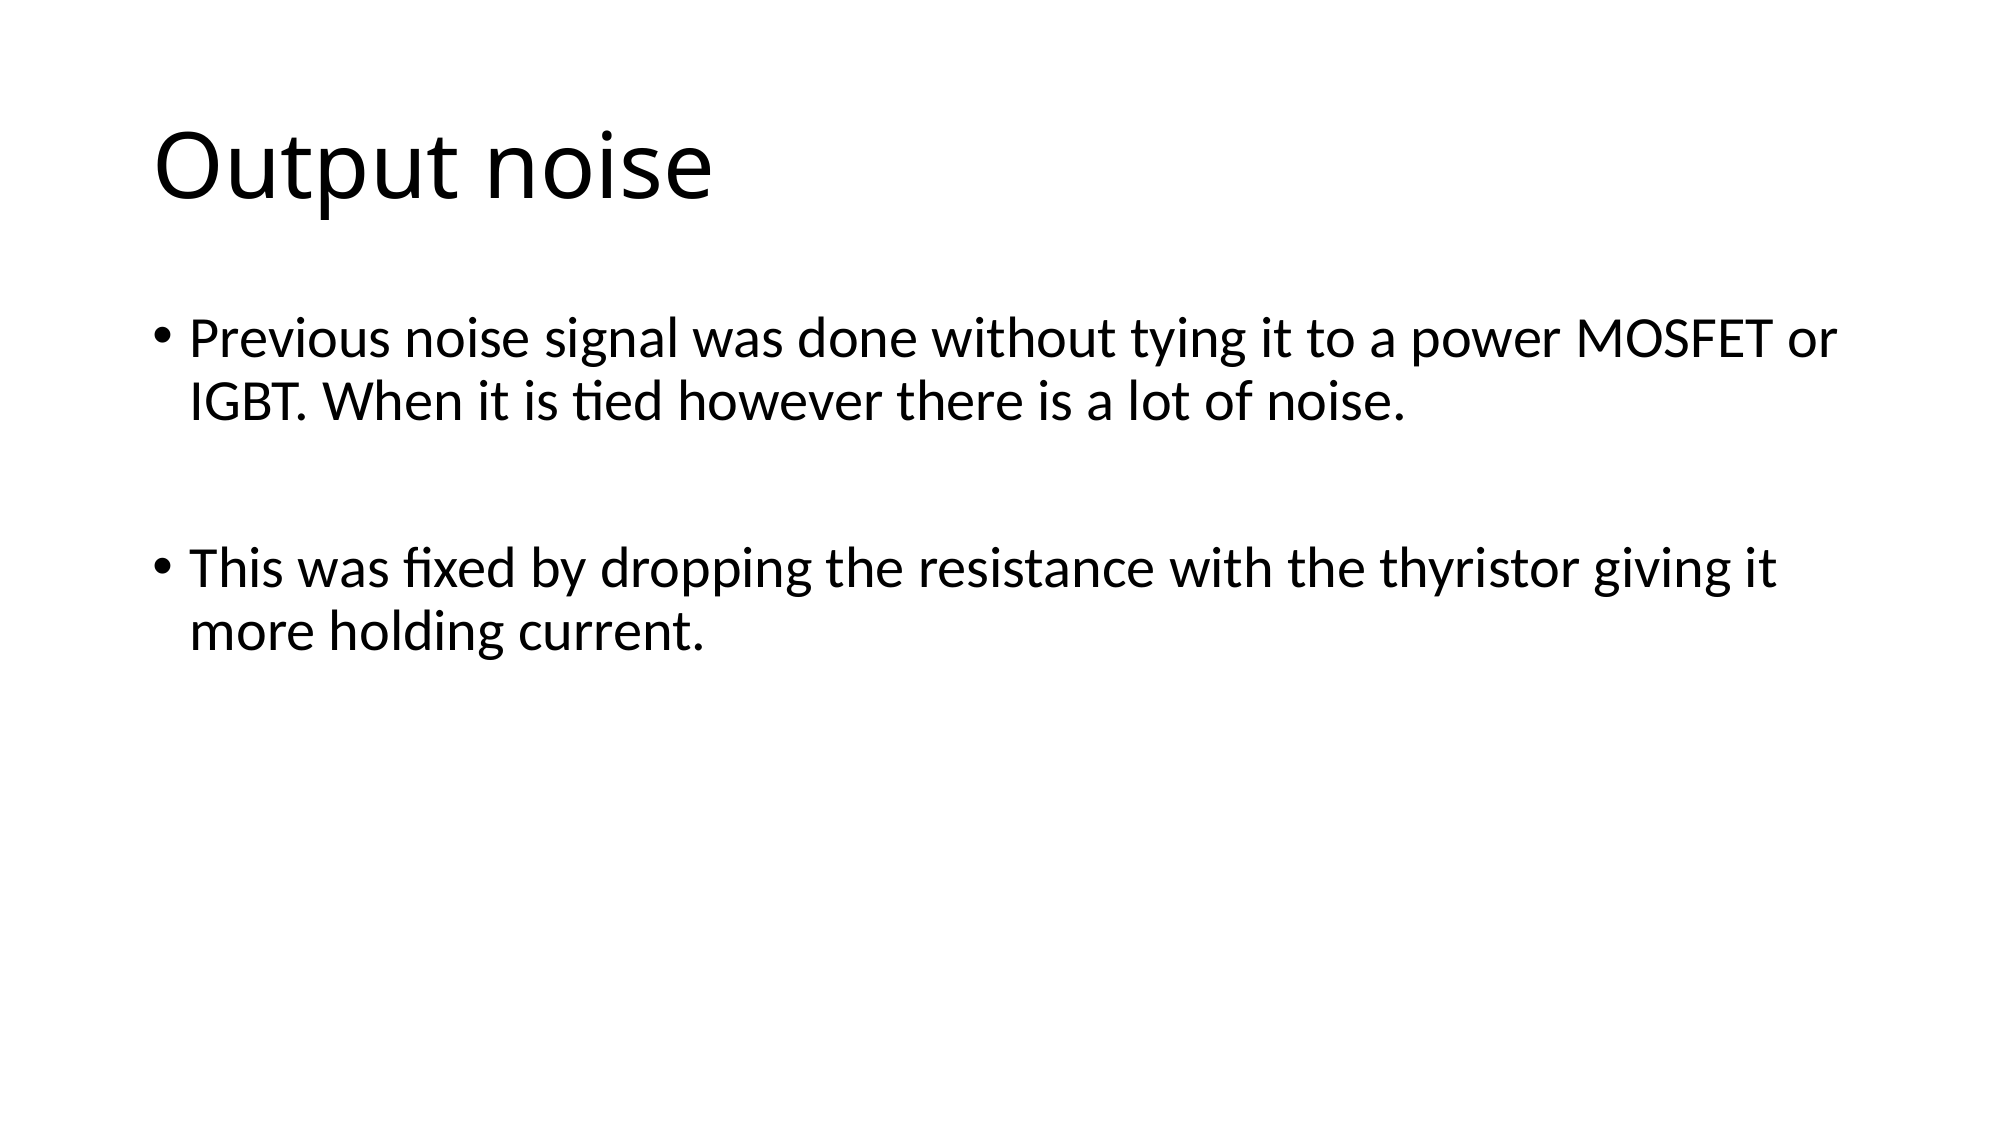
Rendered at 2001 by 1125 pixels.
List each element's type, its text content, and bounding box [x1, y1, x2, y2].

list Previous noise signal was done without tying it to a power MOSFET or IGBT. When it is tied however there is a lot of noise. This was fixed by dropping the resistance with the thyristor giving it more holding current. [137, 299, 1863, 1014]
title Output noise [137, 59, 1863, 278]
